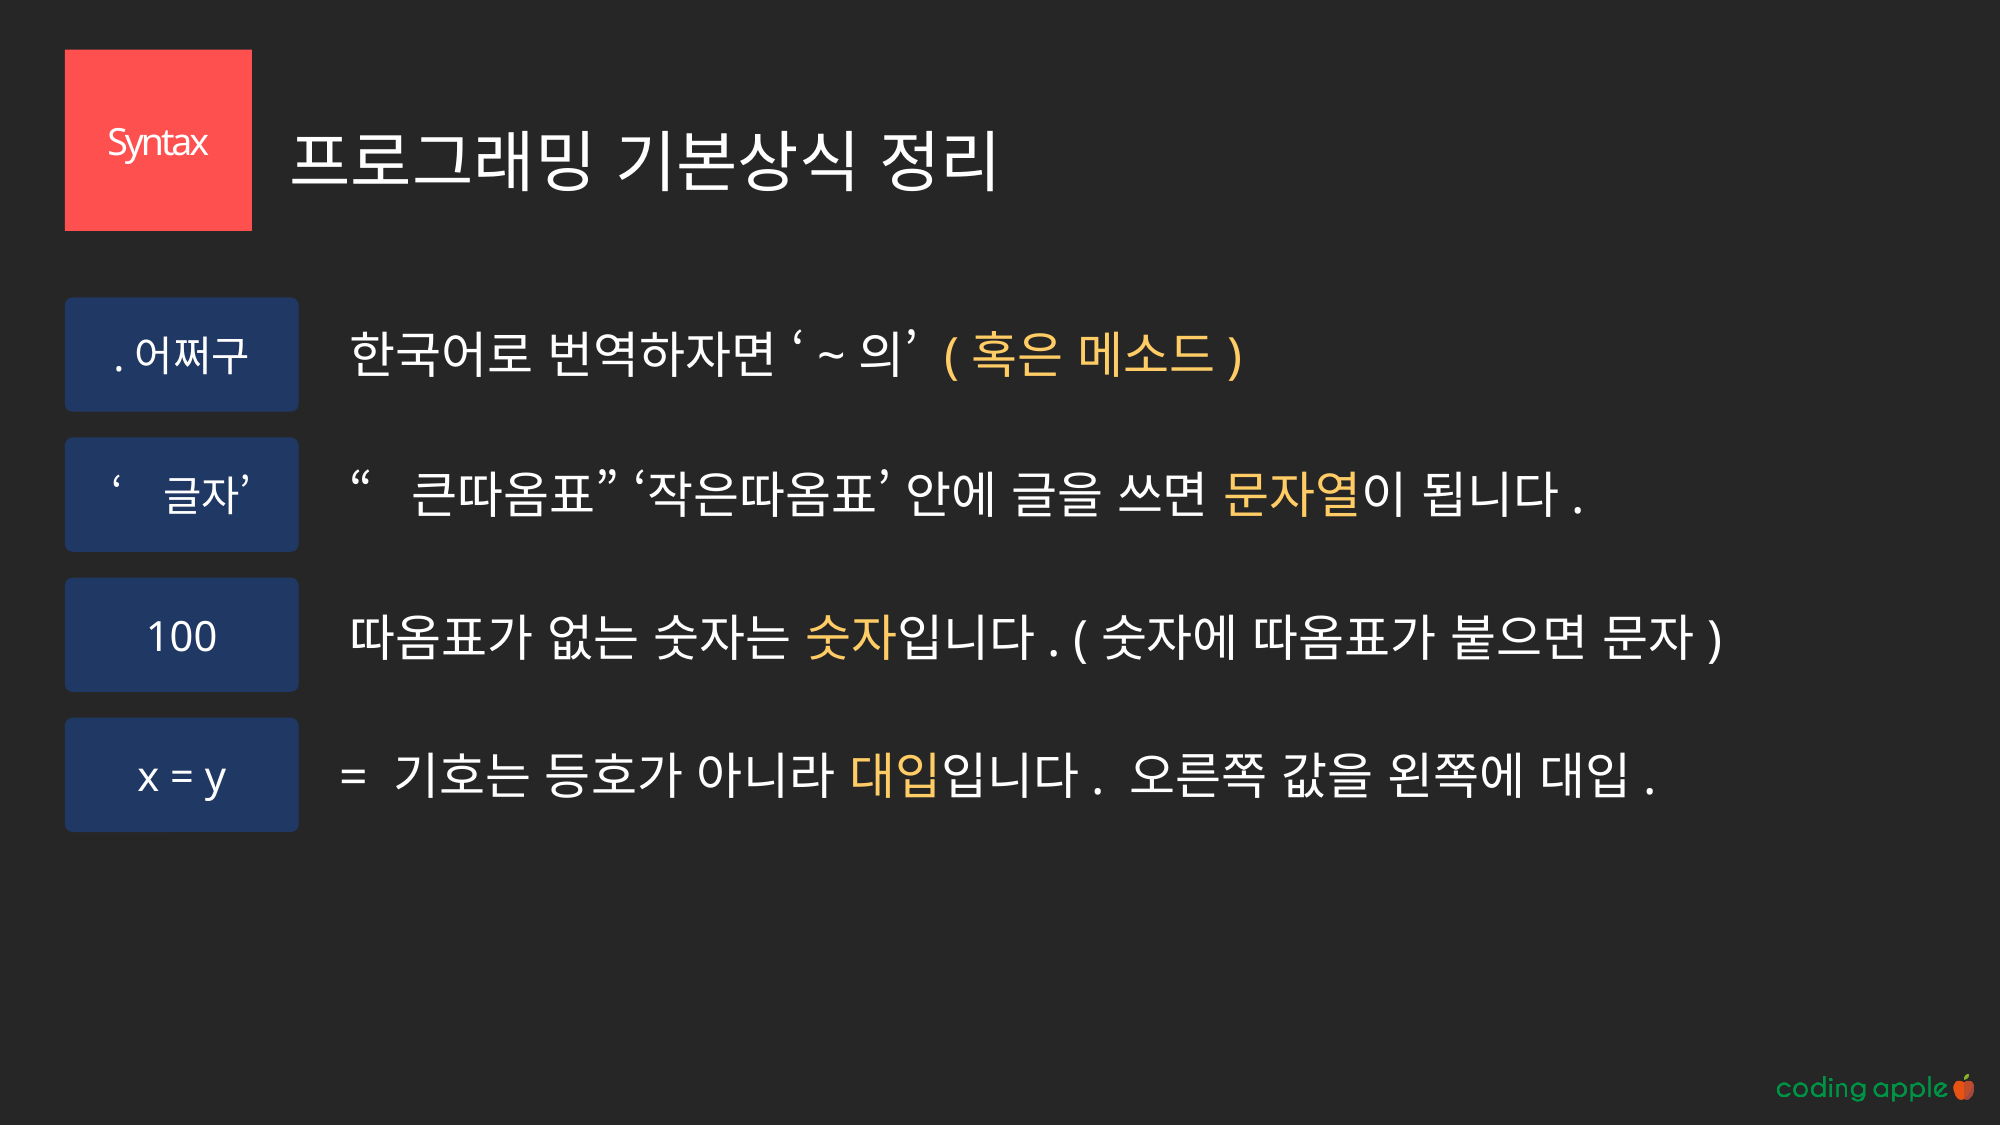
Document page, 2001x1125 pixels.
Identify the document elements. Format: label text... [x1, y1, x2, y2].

text_box = 기호는 등호가 아니라 대입입니다. 오른쪽 값을 왼쪽에 대입. [324, 737, 1672, 812]
text_box x = y [63, 716, 300, 834]
text_box 따옴표가 없는 숫자는 숫자입니다. (숫자에 따옴표가 붙으면 문자) [334, 599, 1926, 674]
title 프로그래밍 기본상식 정리 [274, 66, 1583, 215]
text_box 100 [63, 576, 300, 693]
picture [1773, 1070, 1976, 1107]
text_box ‘글자’ [63, 436, 300, 553]
text_box “큰따옴표” ‘작은따옴표’ 안에 글을 쓰면 문자열이 됩니다. [334, 455, 1795, 591]
text_box Syntax [64, 49, 253, 232]
text_box .어쩌구 [63, 296, 300, 413]
text_box 한국어로 번역하자면 ‘~의’ (혹은 메소드) [334, 315, 1836, 412]
